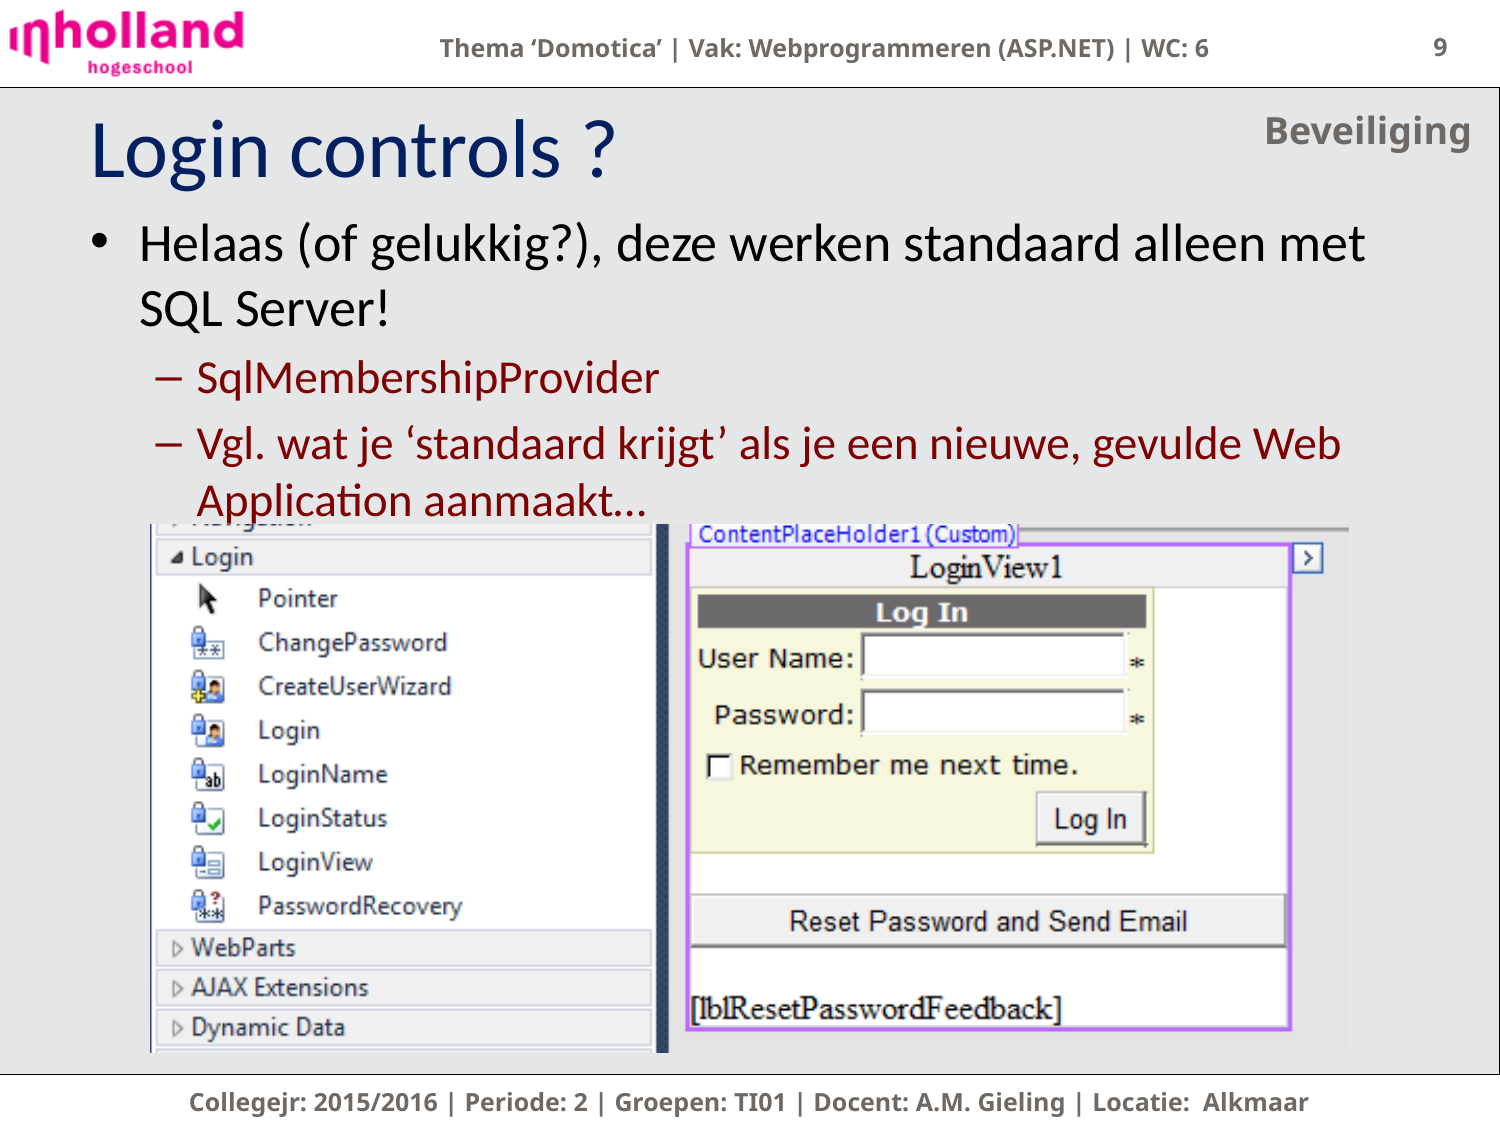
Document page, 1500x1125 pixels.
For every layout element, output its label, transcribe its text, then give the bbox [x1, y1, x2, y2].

title Login controls ? [75, 99, 1425, 188]
list Helaas (of gelukkig?), deze werken standaard alleen met SQL Server! SqlMembershipProvider Vgl. wat je ‘standaard krijgt’ als je een nieuwe, gevulde Web Application aanmaakt… [75, 200, 1425, 536]
slide_number 9 [1387, 24, 1463, 73]
picture [9, 0, 650, 87]
picture [150, 524, 1350, 1053]
list Beveiliging [1025, 99, 1488, 163]
